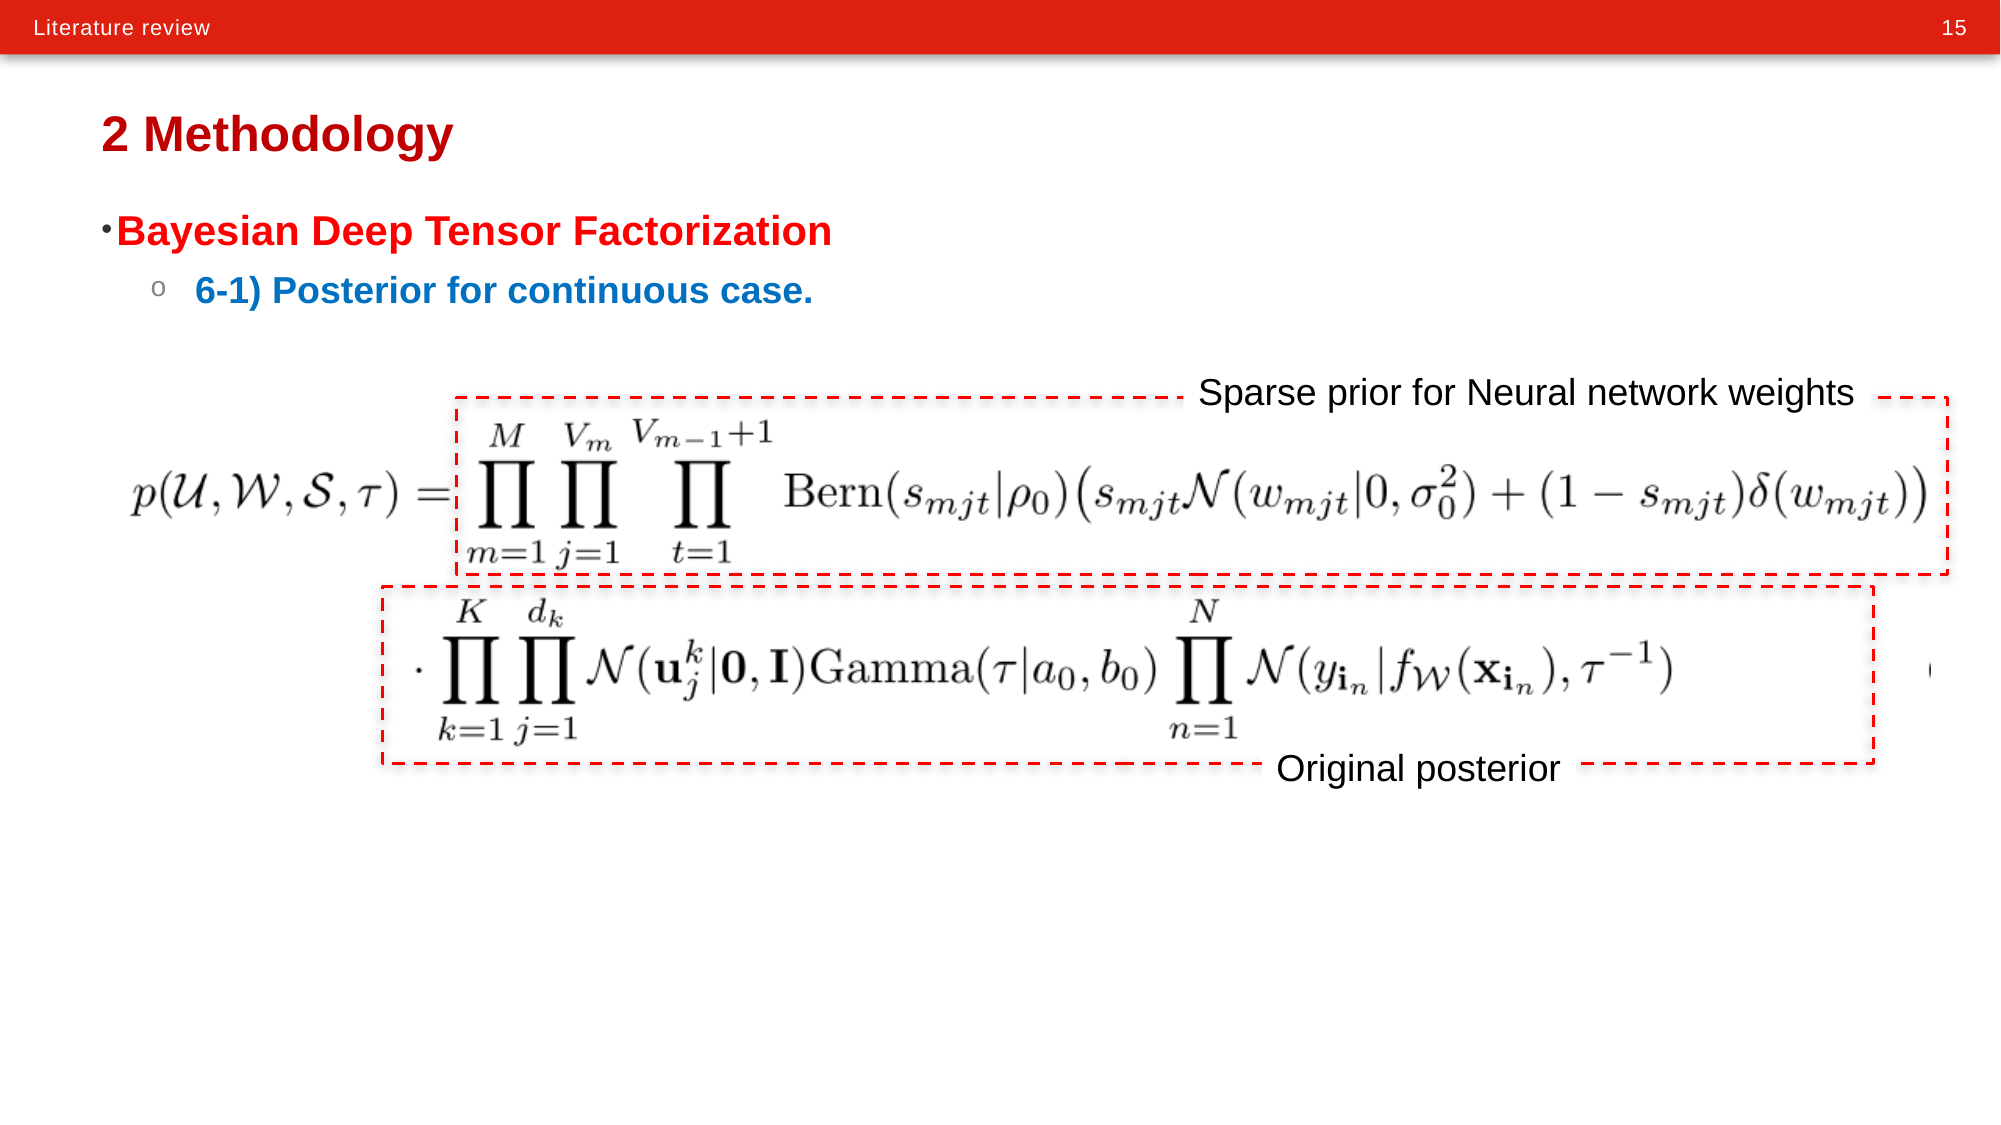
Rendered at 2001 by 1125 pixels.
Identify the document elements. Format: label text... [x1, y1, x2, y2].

title 2 Methodology [86, 83, 1914, 180]
list Bayesian Deep Tensor Factorization 6-1) Posterior for continuous case. [86, 196, 2000, 1071]
picture [68, 347, 1931, 778]
text_box Original posterior [1261, 793, 1577, 797]
text_box [1940, 396, 1948, 575]
